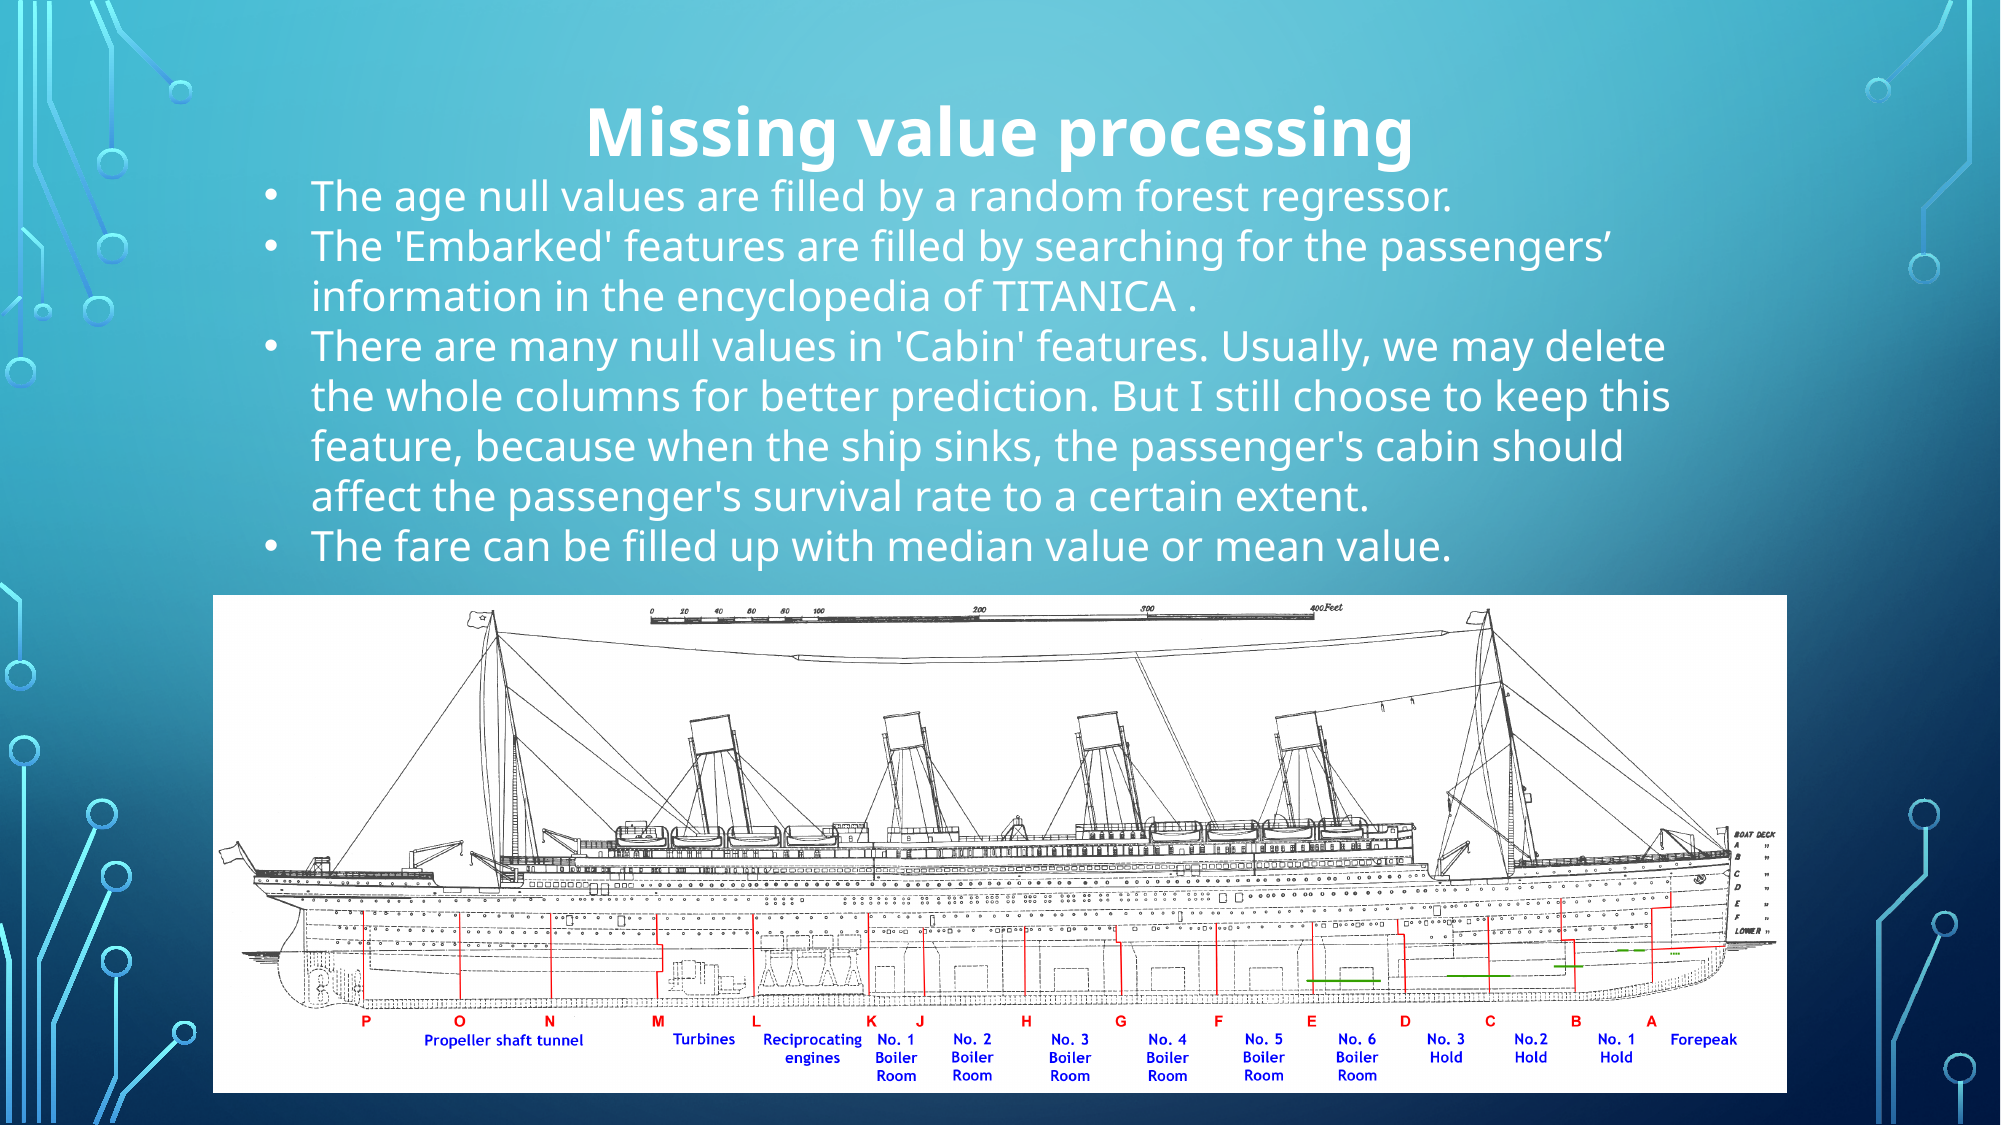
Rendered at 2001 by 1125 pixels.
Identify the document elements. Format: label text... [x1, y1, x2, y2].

picture [213, 595, 1787, 1093]
text_box Missing value processing The age null values are filled by a random forest regressor. The 'Embarked' features are filled by searching for the passengers’ information in the encyclopedia of TITANICA . There are many null values in 'Cabin' features. Usually, we may delete the whole columns for better prediction. But I still choose to keep this feature, because when the ship sinks, the passenger's cabin should affect the passenger's survival rate to a certain extent. The fare can be filled up with median value or mean value. [249, 82, 1751, 595]
